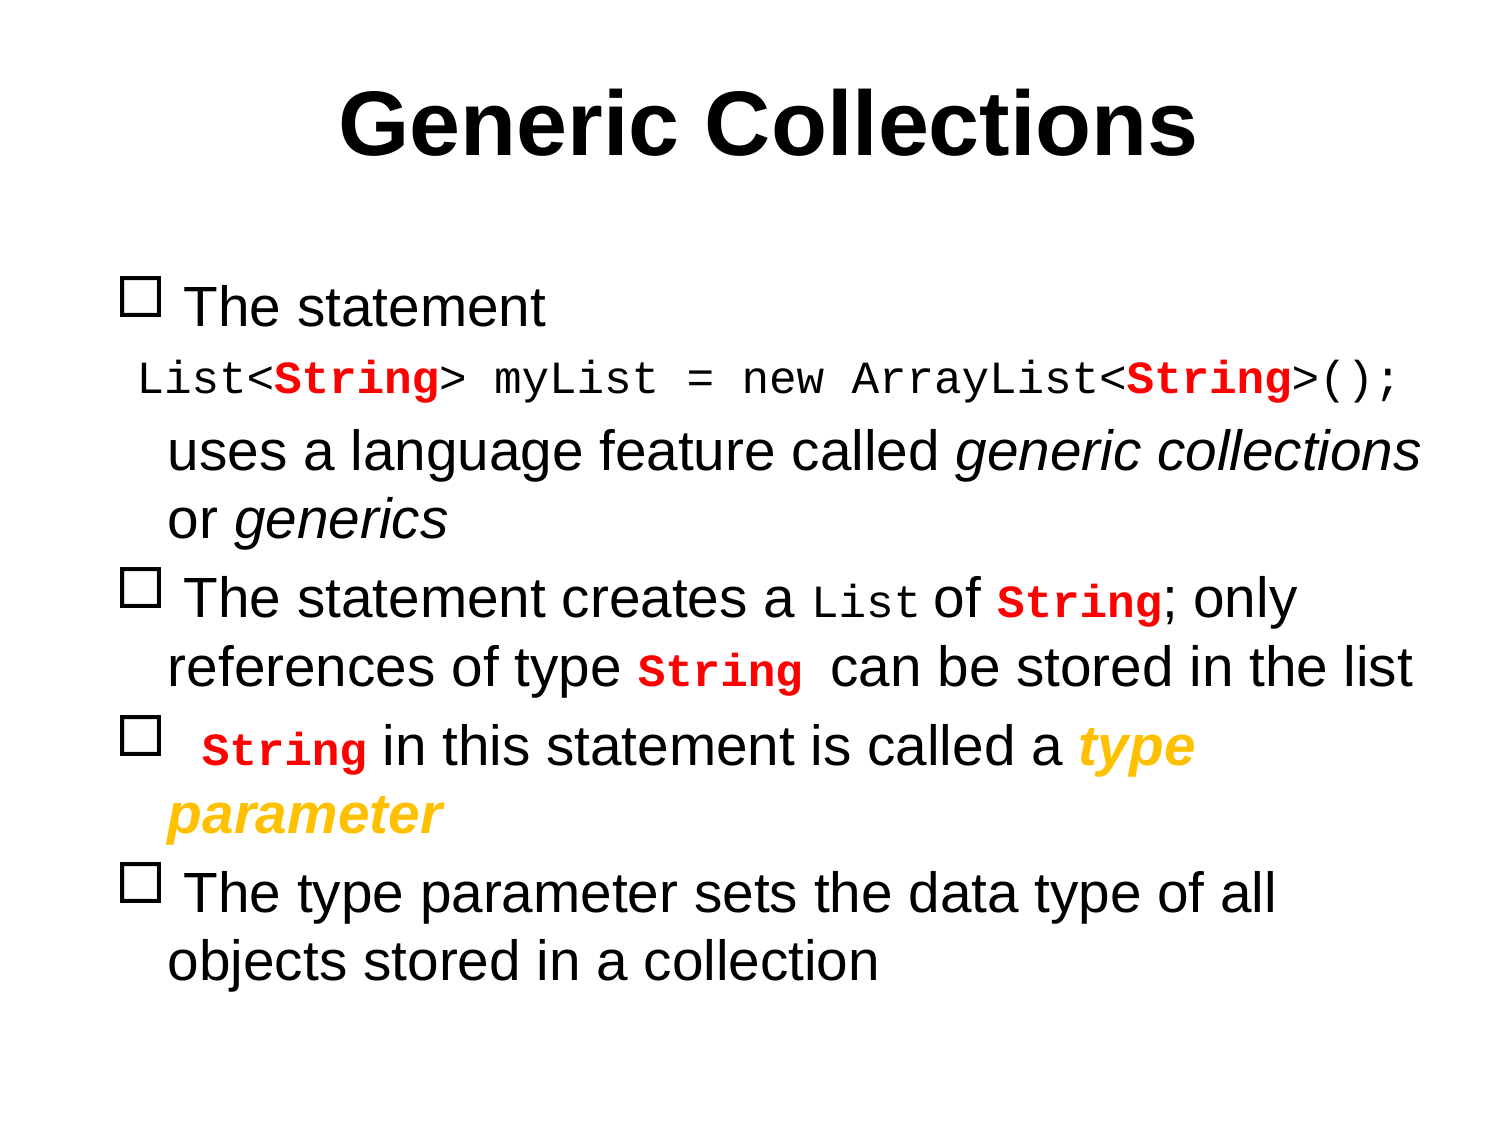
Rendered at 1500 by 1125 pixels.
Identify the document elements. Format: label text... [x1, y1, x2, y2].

title Generic Collections [100, 37, 1438, 200]
list The statement List<String> myList = new ArrayList<String>(); uses a language feature called generic collections or generics The statement creates a List of String; only references of type String can be stored in the list String in this statement is called a type parameter The type parameter sets the data type of all objects stored in a collection [100, 262, 1438, 1000]
